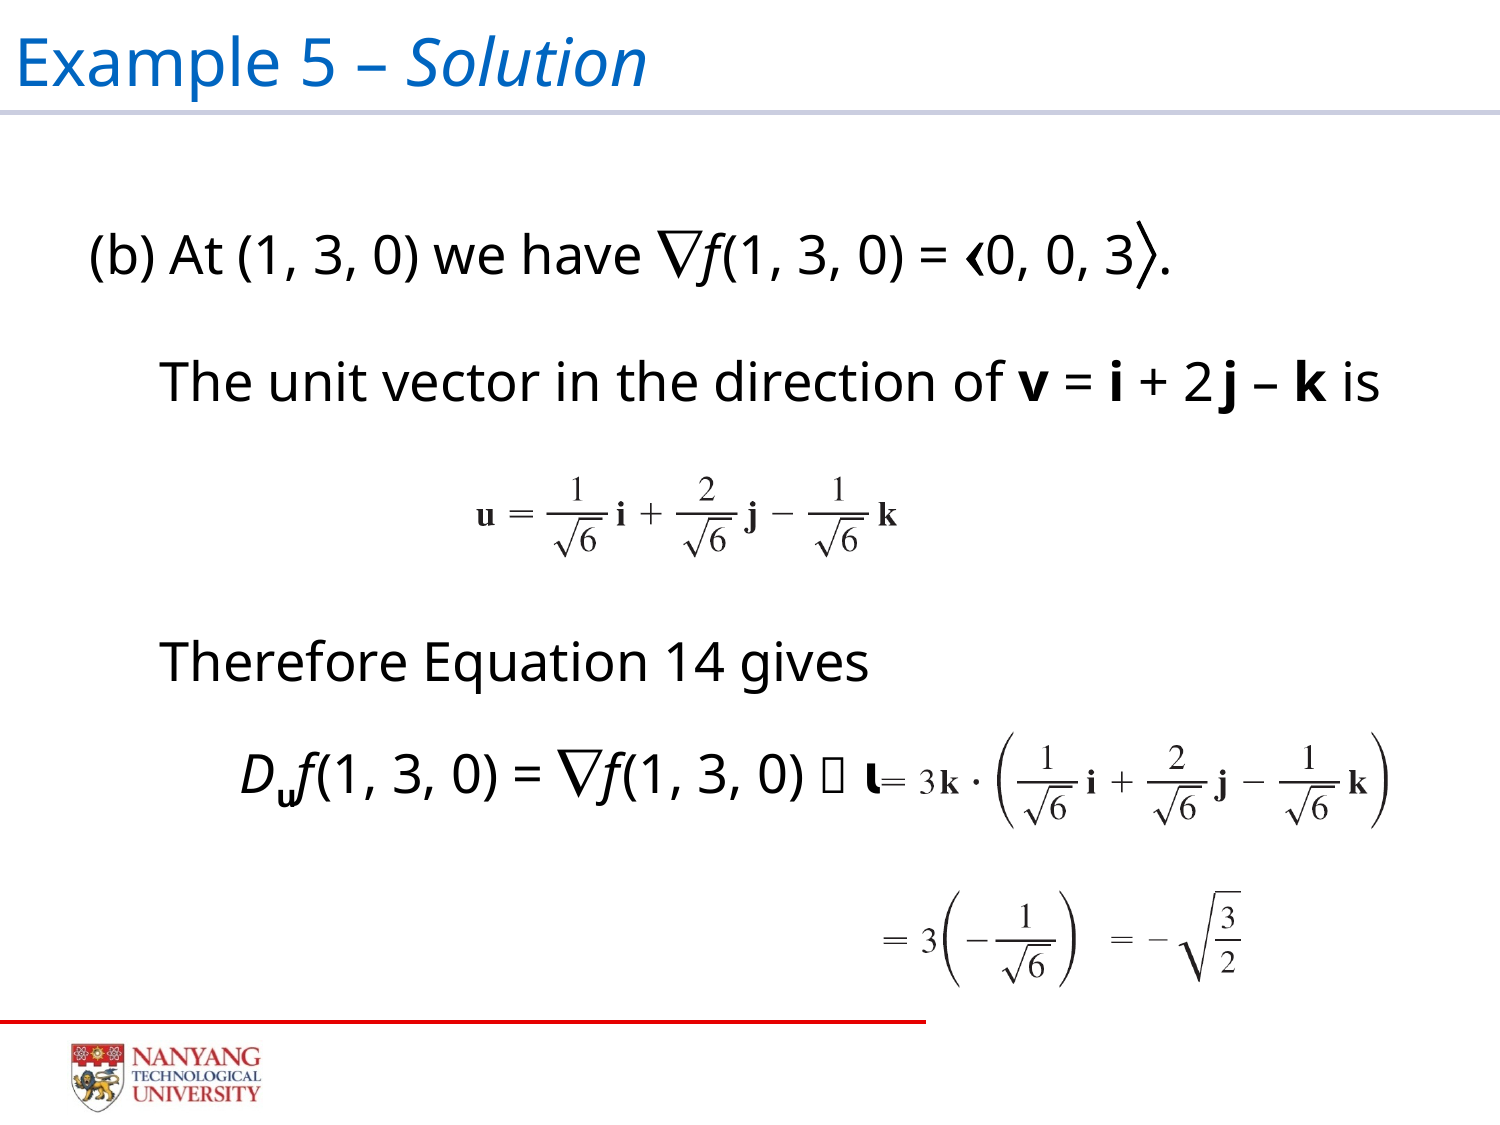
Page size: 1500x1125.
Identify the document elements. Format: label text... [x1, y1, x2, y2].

picture [67, 1040, 263, 1115]
list (b) At (1, 3, 0) we have f (1, 3, 0) = 0, 0, 3. The unit vector in the direction of v = i + 2 j – k is Therefore Equation 14 gives Duf (1, 3, 0) = f (1, 3, 0)  u [75, 200, 1425, 1010]
picture [875, 882, 1086, 998]
picture [466, 468, 904, 563]
picture [879, 729, 1396, 832]
picture [1107, 885, 1248, 986]
title Example 5 – Solution [0, 12, 1500, 92]
